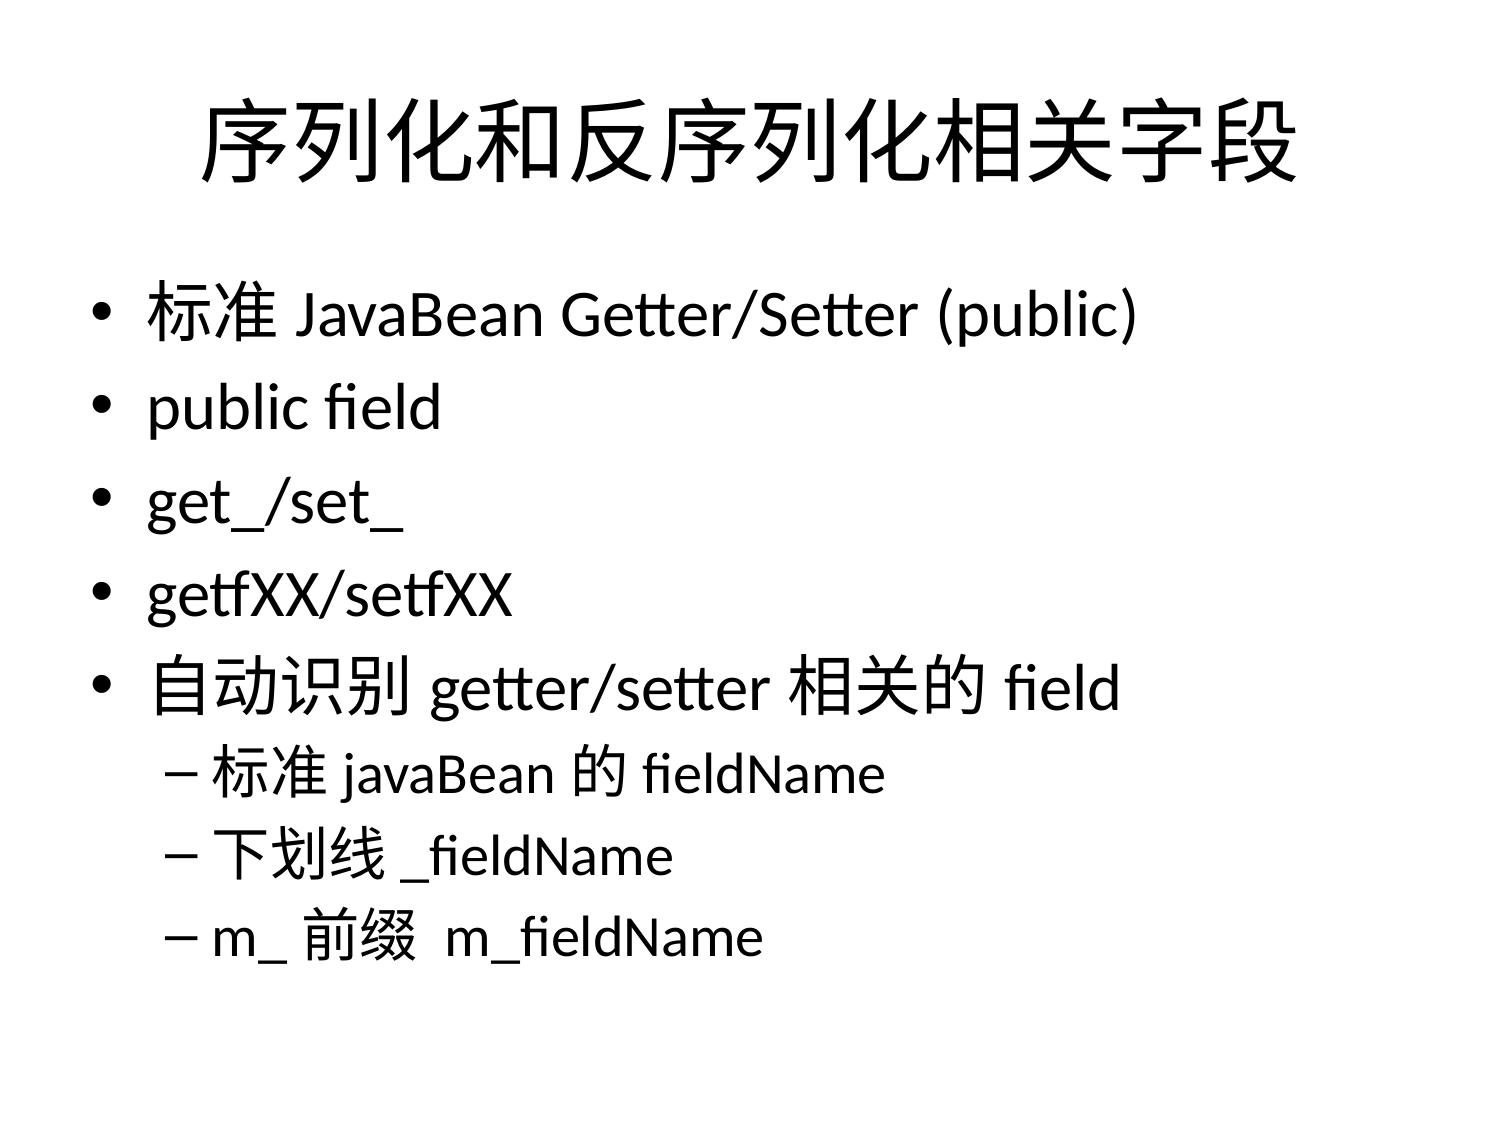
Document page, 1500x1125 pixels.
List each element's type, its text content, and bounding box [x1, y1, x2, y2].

title 序列化和反序列化相关字段 [75, 45, 1425, 233]
list 标准JavaBean Getter/Setter (public) public field get_/set_ getfXX/setfXX 自动识别getter/setter相关的field 标准javaBean的fieldName 下划线_fieldName m_前缀 m_fieldName [75, 262, 1425, 1005]
